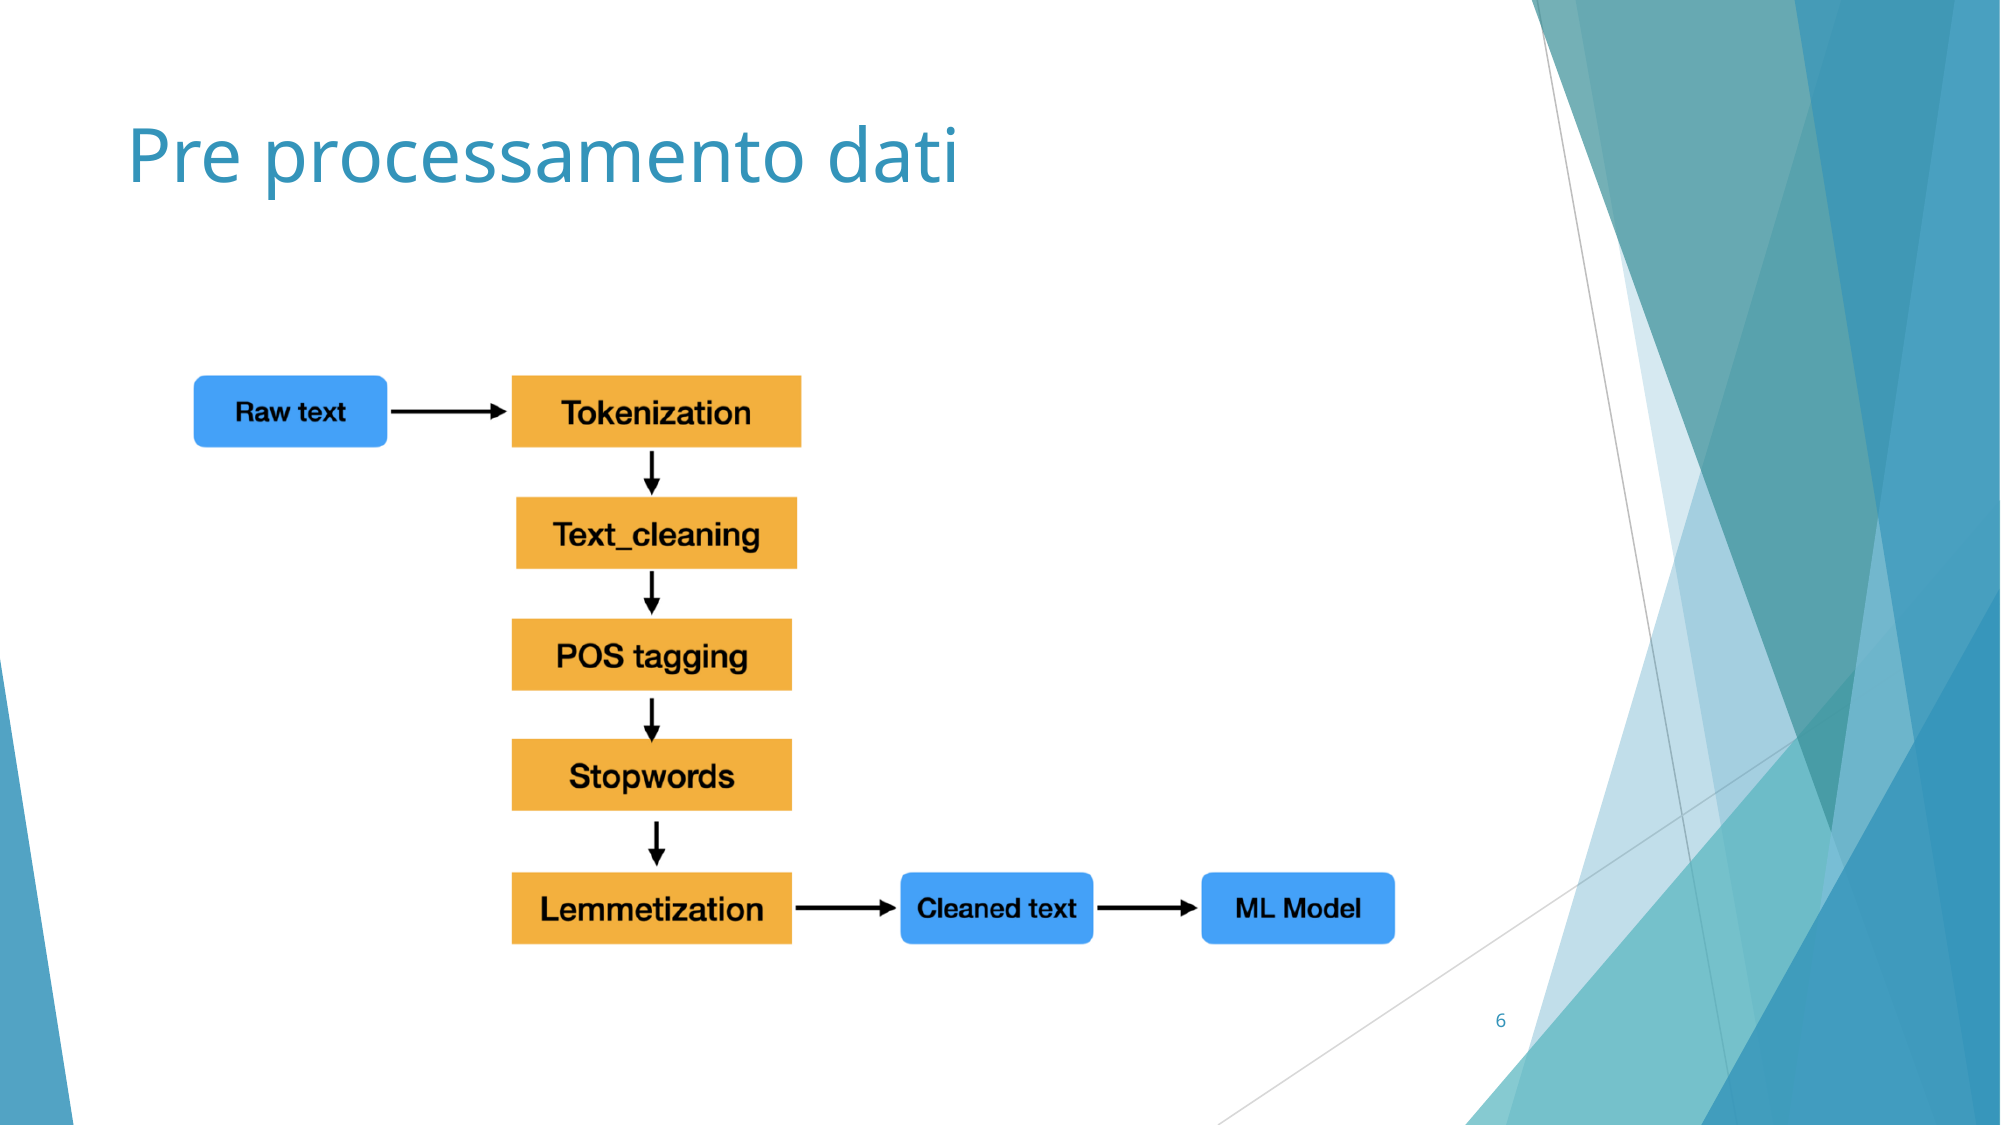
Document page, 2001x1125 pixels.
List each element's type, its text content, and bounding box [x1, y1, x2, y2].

picture [185, 353, 1410, 946]
slide_number ‹#› [1409, 991, 1522, 1051]
title Pre processamento dati [111, 99, 1522, 317]
